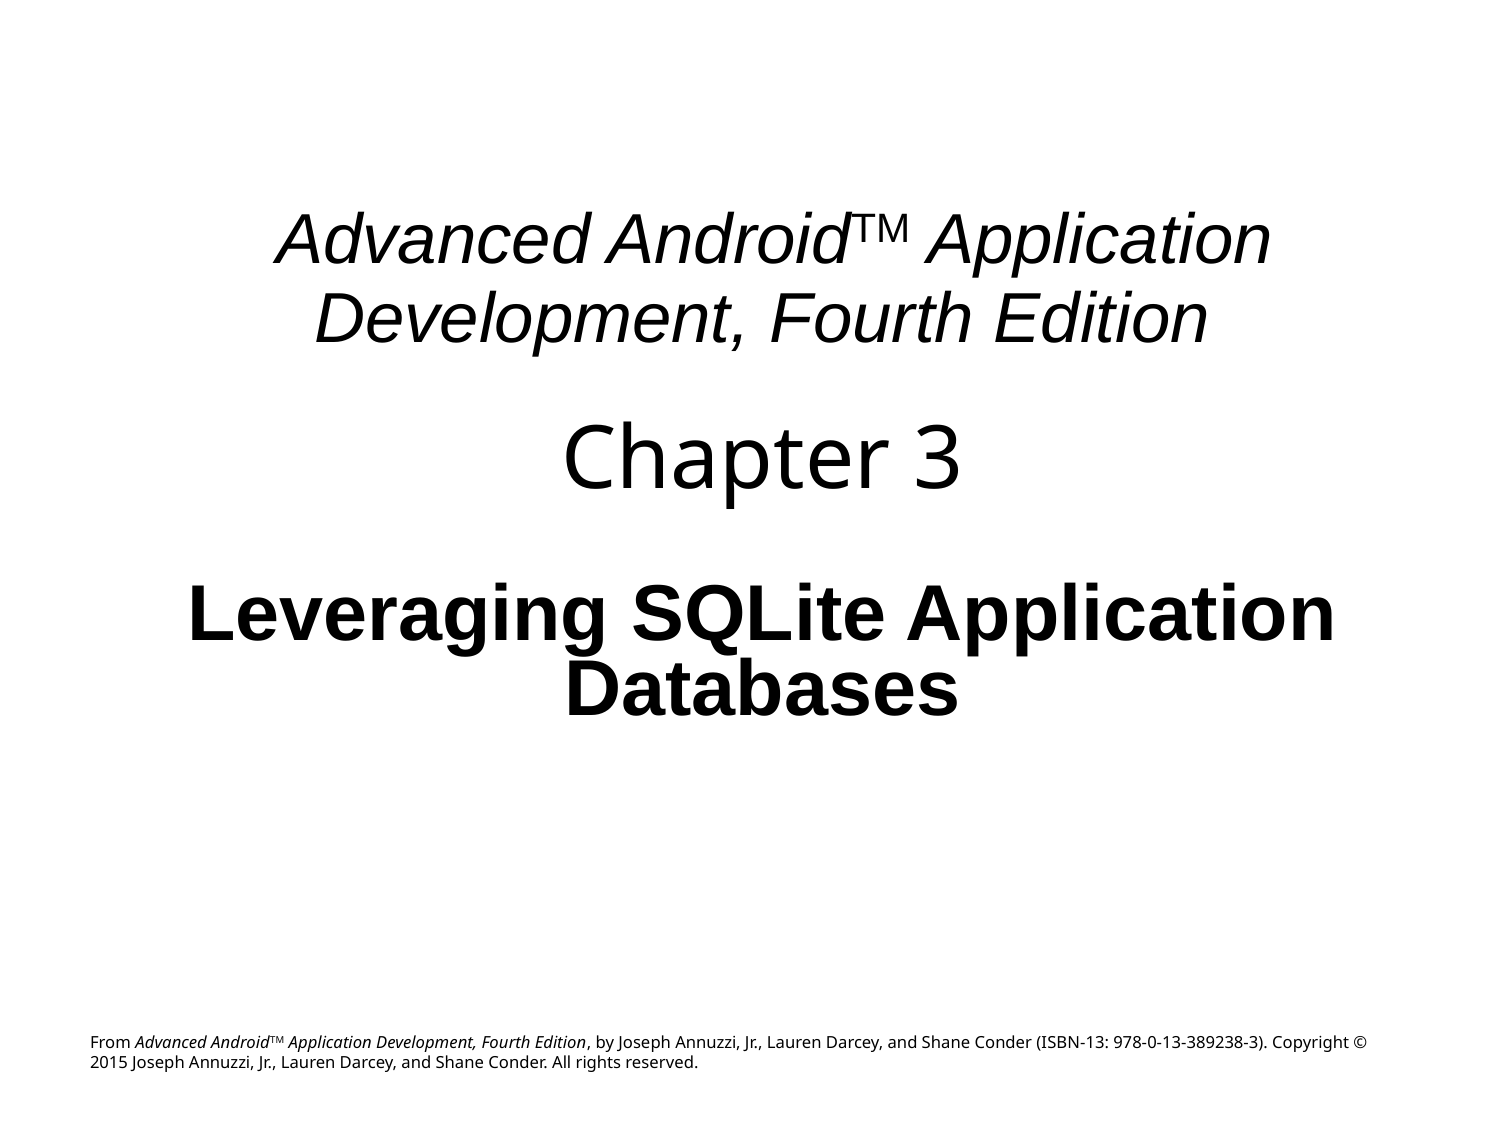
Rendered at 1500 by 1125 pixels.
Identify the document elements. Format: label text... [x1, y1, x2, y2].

title Advanced AndroidTM Application Development, Fourth Edition Chapter 3 Leveraging SQLite Application Databases [125, 200, 1400, 738]
footer From Advanced AndroidTM Application Development, Fourth Edition, by Joseph Annuzzi, Jr., Lauren Darcey, and Shane Conder (ISBN-13: 978-0-13-389238-3). Copyright © 2015 Joseph Annuzzi, Jr., Lauren Darcey, and Shane Conder. All rights reserved. [74, 1024, 1426, 1103]
